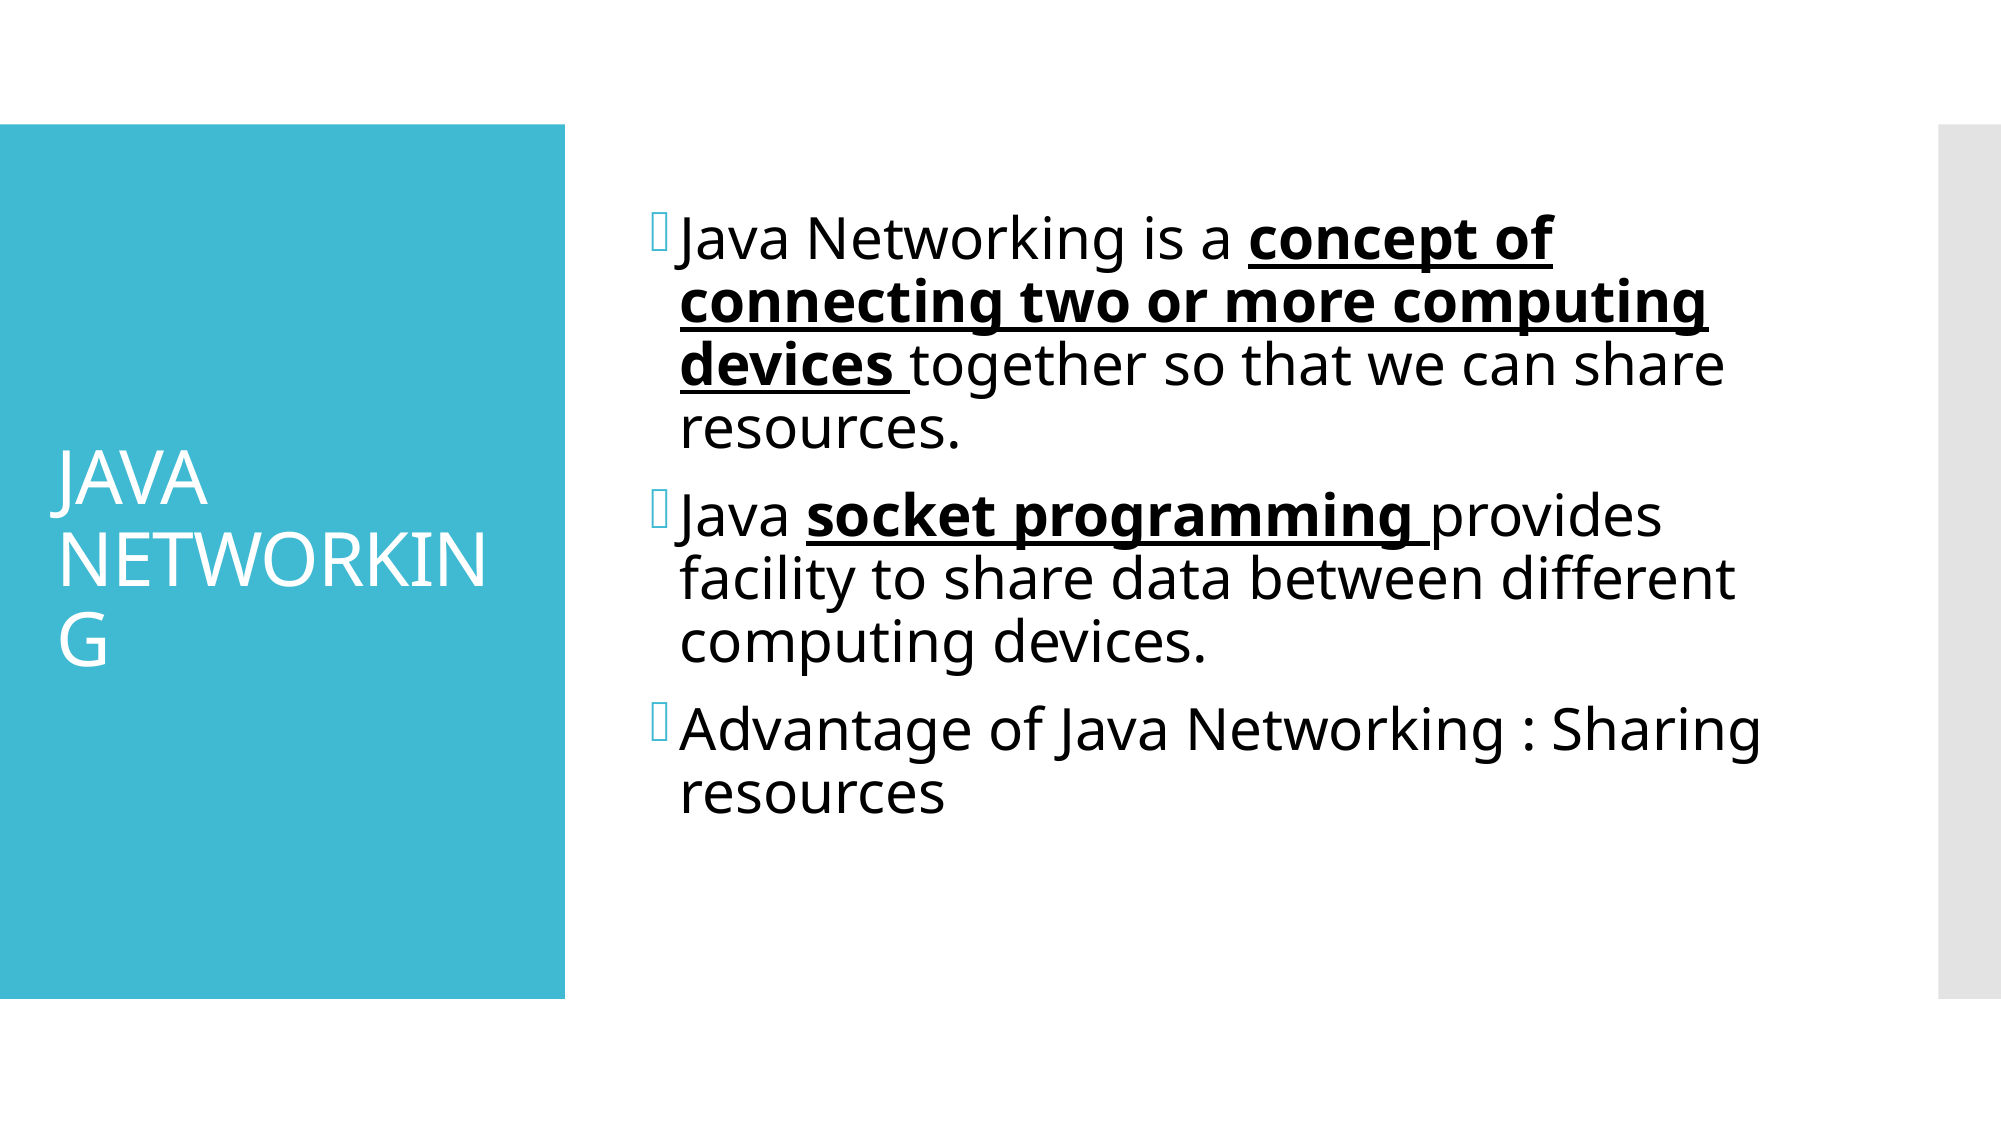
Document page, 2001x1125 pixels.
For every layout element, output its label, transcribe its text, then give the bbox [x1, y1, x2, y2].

list Java Networking is a concept of connecting two or more computing devices together so that we can share resources. Java socket programming provides facility to share data between different computing devices. Advantage of Java Networking : Sharing resources [634, 141, 1835, 982]
title JAVA NETWORKING [41, 184, 555, 940]
